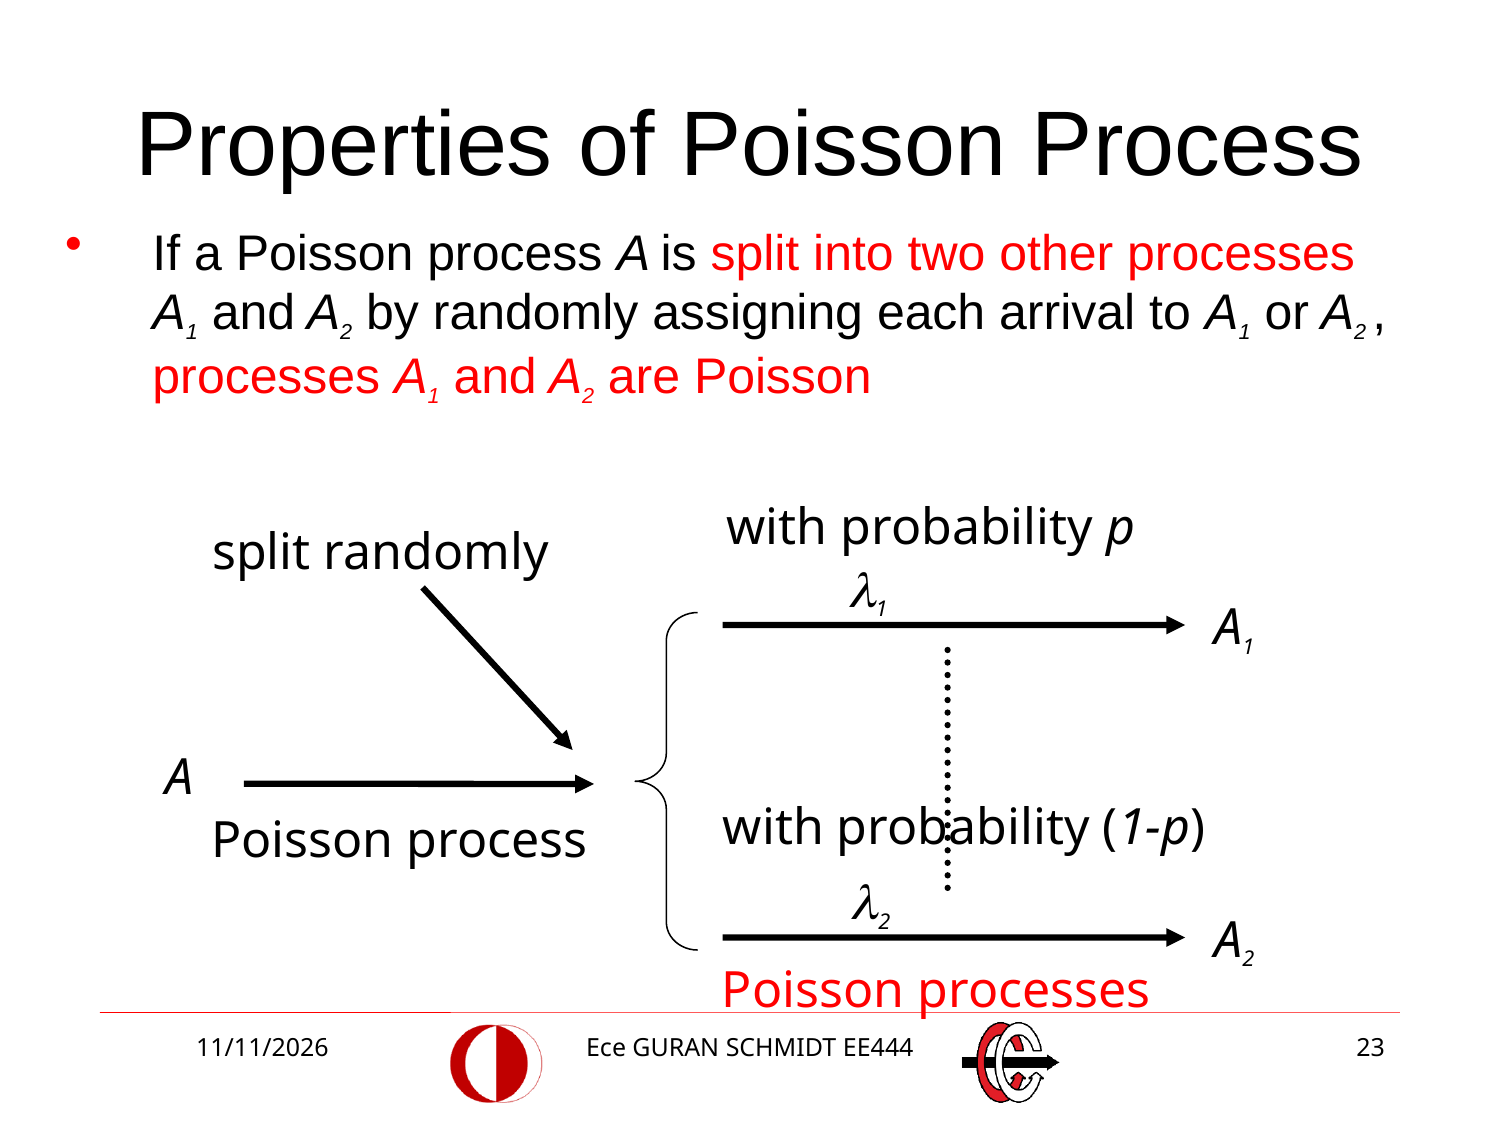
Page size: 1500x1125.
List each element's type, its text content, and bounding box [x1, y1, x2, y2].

picture [448, 1026, 512, 1103]
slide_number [99, 1025, 425, 1103]
title Properties of Poisson Process [75, 45, 1425, 233]
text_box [149, 487, 1272, 1026]
picture [954, 1026, 1064, 1106]
slide_number 23 [1074, 1025, 1400, 1103]
footer Ece GURAN SCHMIDT EE444 [512, 1035, 988, 1103]
list If a Poisson process A is split into two other processes A1 and A2 by randomly assigning each arrival to A1 or A2 , processes A1 and A2 are Poisson [50, 212, 1425, 1025]
